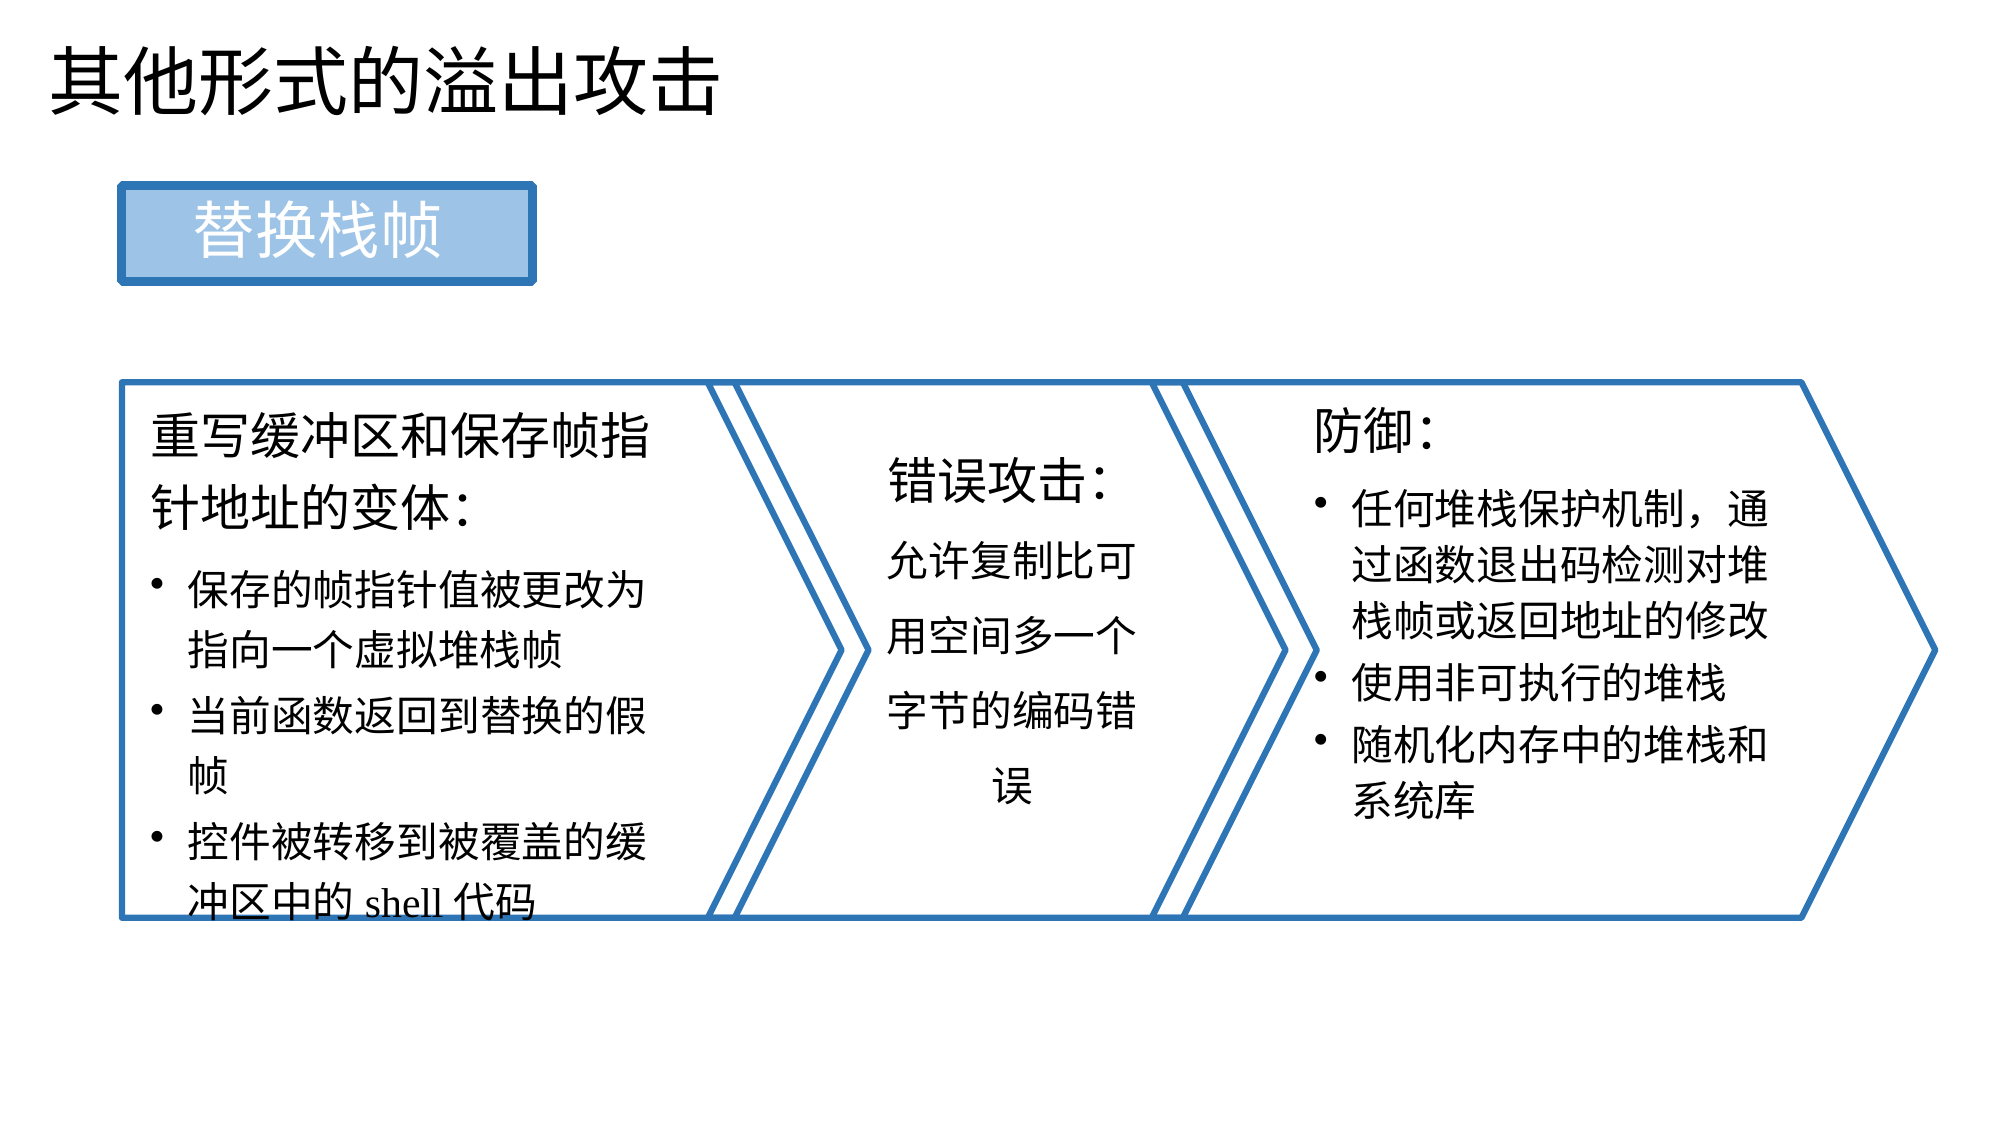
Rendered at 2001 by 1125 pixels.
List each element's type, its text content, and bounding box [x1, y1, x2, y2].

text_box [121, 382, 1940, 918]
text_box 替换栈帧 [121, 185, 533, 282]
text_box 其他形式的溢出攻击 [31, 0, 919, 160]
